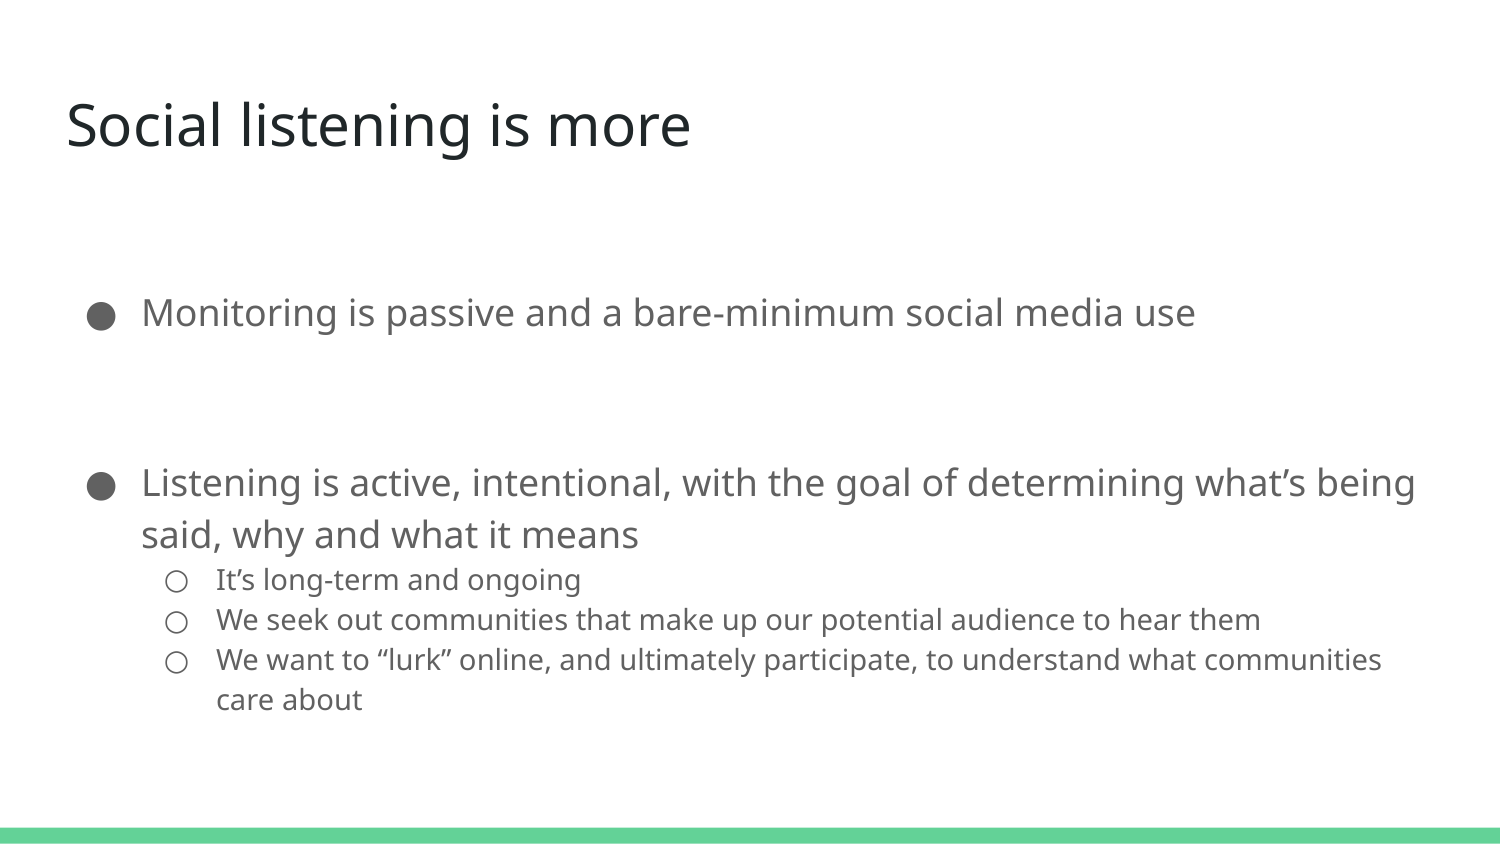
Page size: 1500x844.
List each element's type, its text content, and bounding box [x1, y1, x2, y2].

title Social listening is more [51, 72, 1449, 167]
list Monitoring is passive and a bare-minimum social media use Listening is active, intentional, with the goal of determining what’s being said, why and what it means It’s long-term and ongoing We seek out communities that make up our potential audience to hear them We want to “lurk” online, and ultimately participate, to understand what communities care about [51, 189, 1449, 750]
